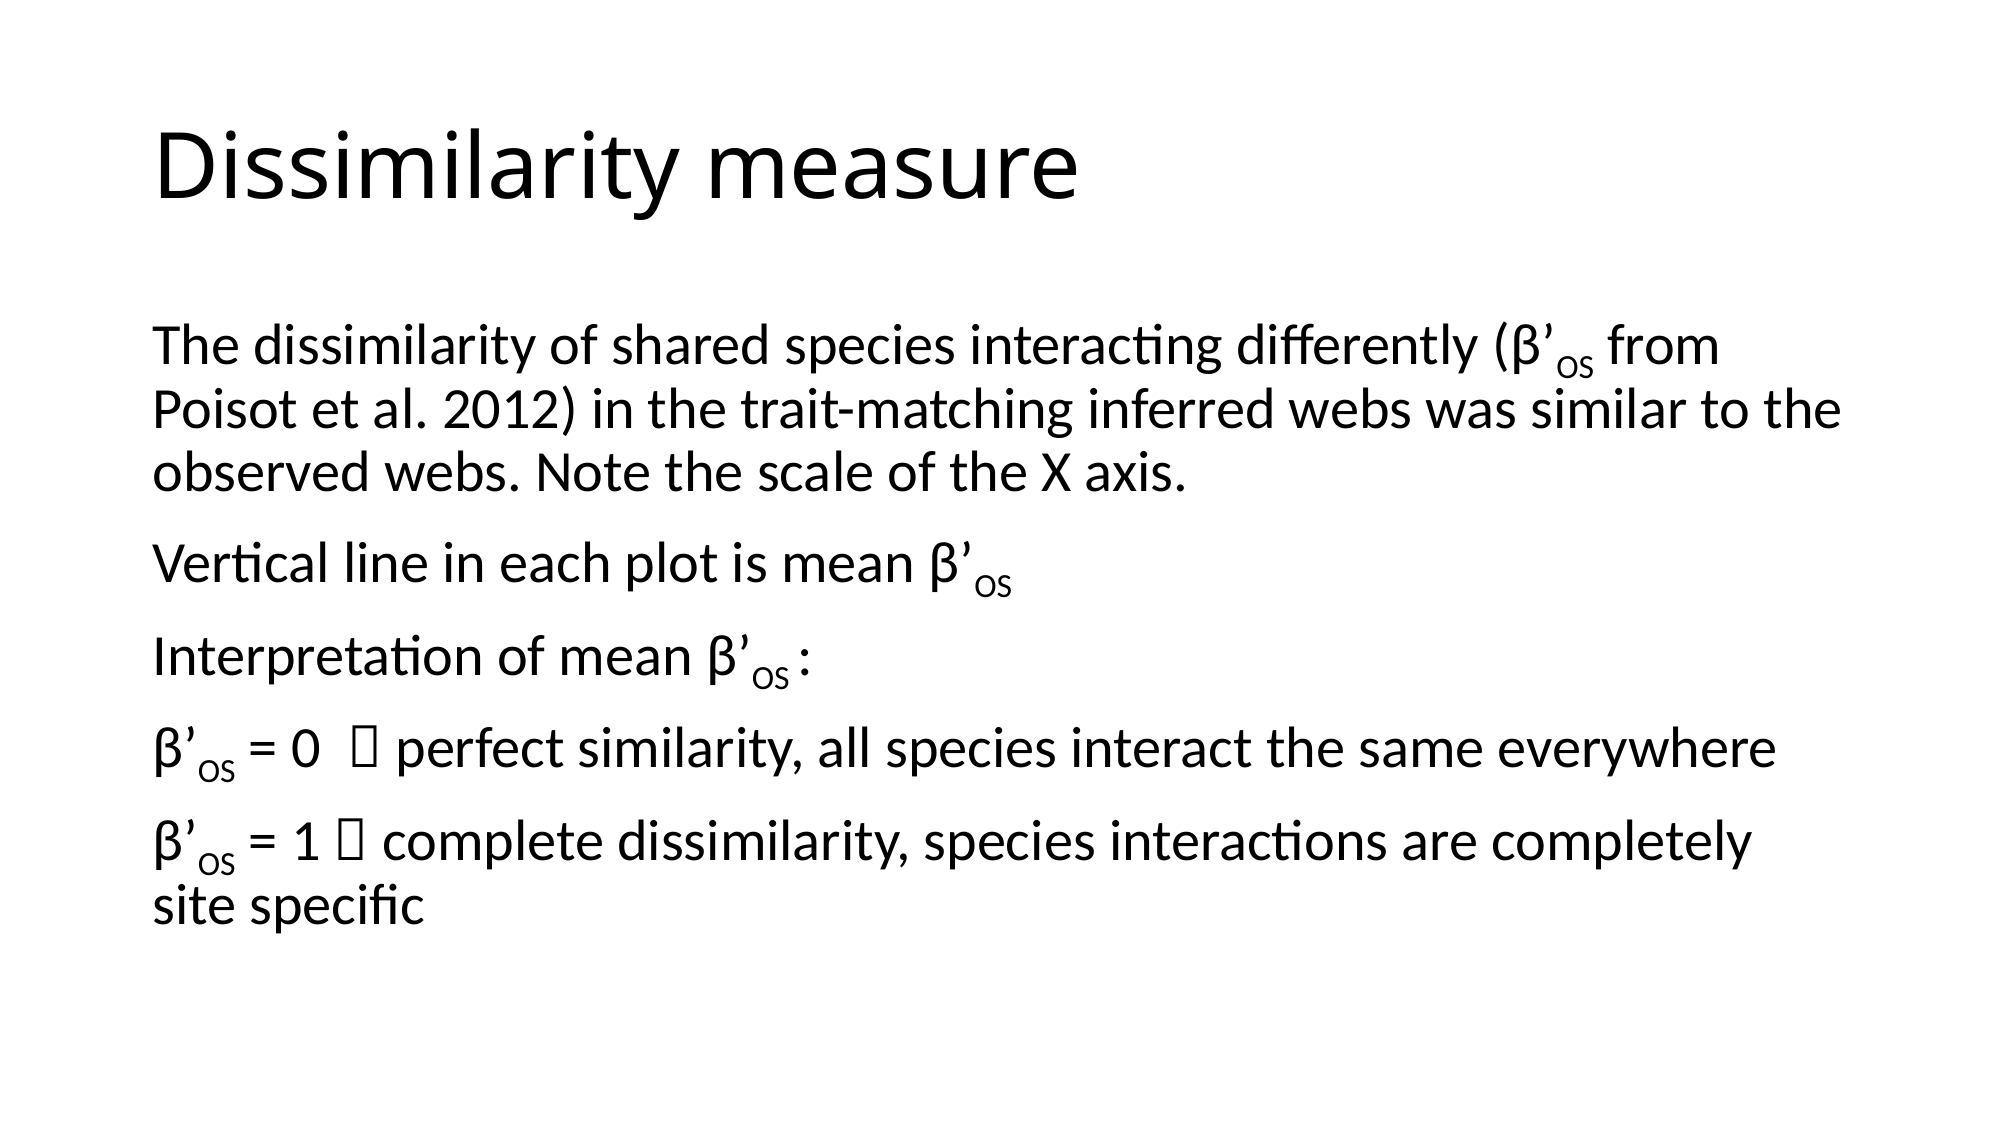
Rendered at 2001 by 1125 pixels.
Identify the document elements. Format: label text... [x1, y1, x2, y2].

title Dissimilarity measure [137, 59, 1863, 278]
list The dissimilarity of shared species interacting differently (β’OS from Poisot et al. 2012) in the trait-matching inferred webs was similar to the observed webs. Note the scale of the X axis. Vertical line in each plot is mean β’OS Interpretation of mean β’OS : β’OS = 0  perfect similarity, all species interact the same everywhere β’OS = 1  complete dissimilarity, species interactions are completely site specific [137, 299, 1863, 1014]
